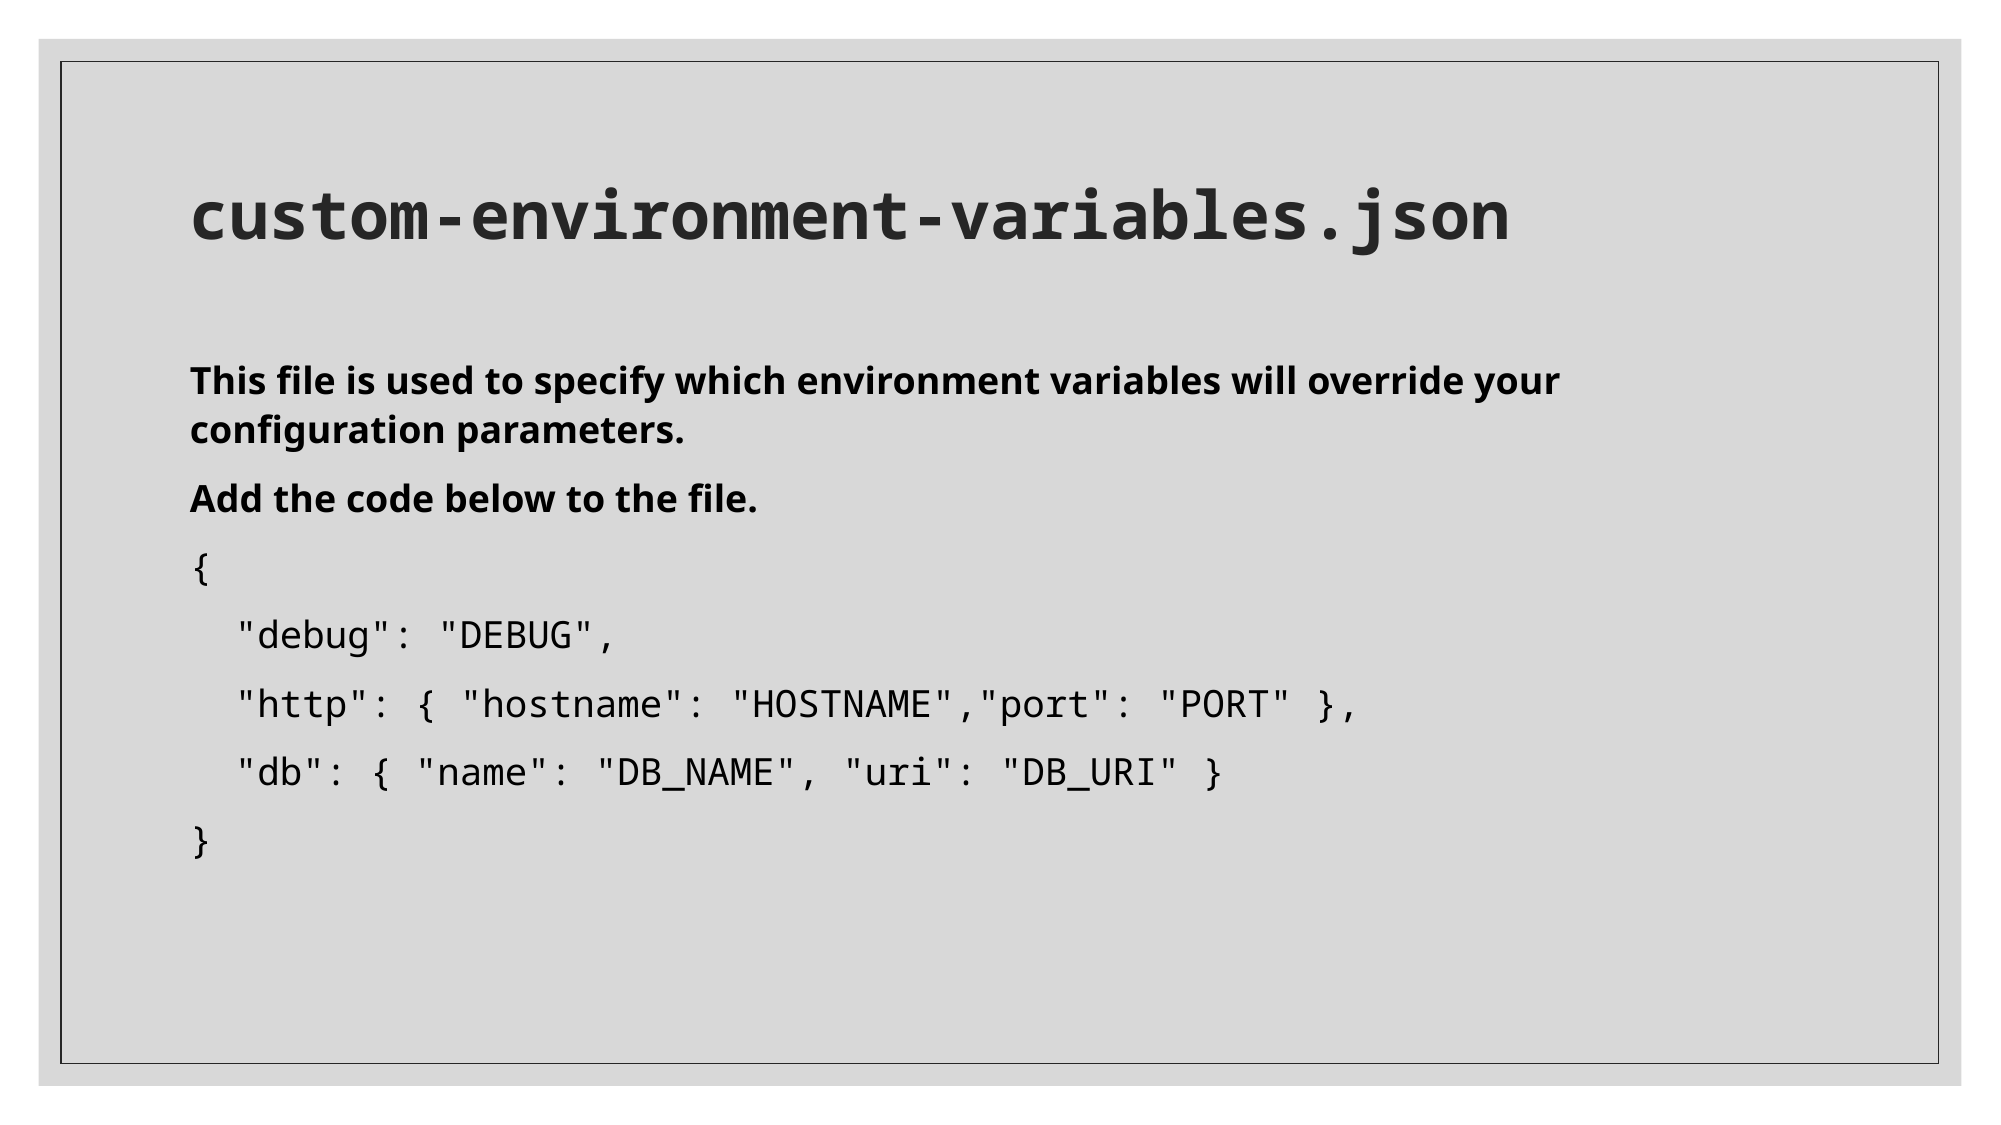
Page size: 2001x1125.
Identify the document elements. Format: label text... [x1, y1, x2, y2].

list This file is used to specify which environment variables will override your configuration parameters. Add the code below to the file. { "debug": "DEBUG", "http": { "hostname": "HOSTNAME","port": "PORT" }, "db": { "name": "DB_NAME", "uri": "DB_URI" } } [174, 345, 1825, 977]
title custom-environment-variables.json [174, 105, 1825, 331]
